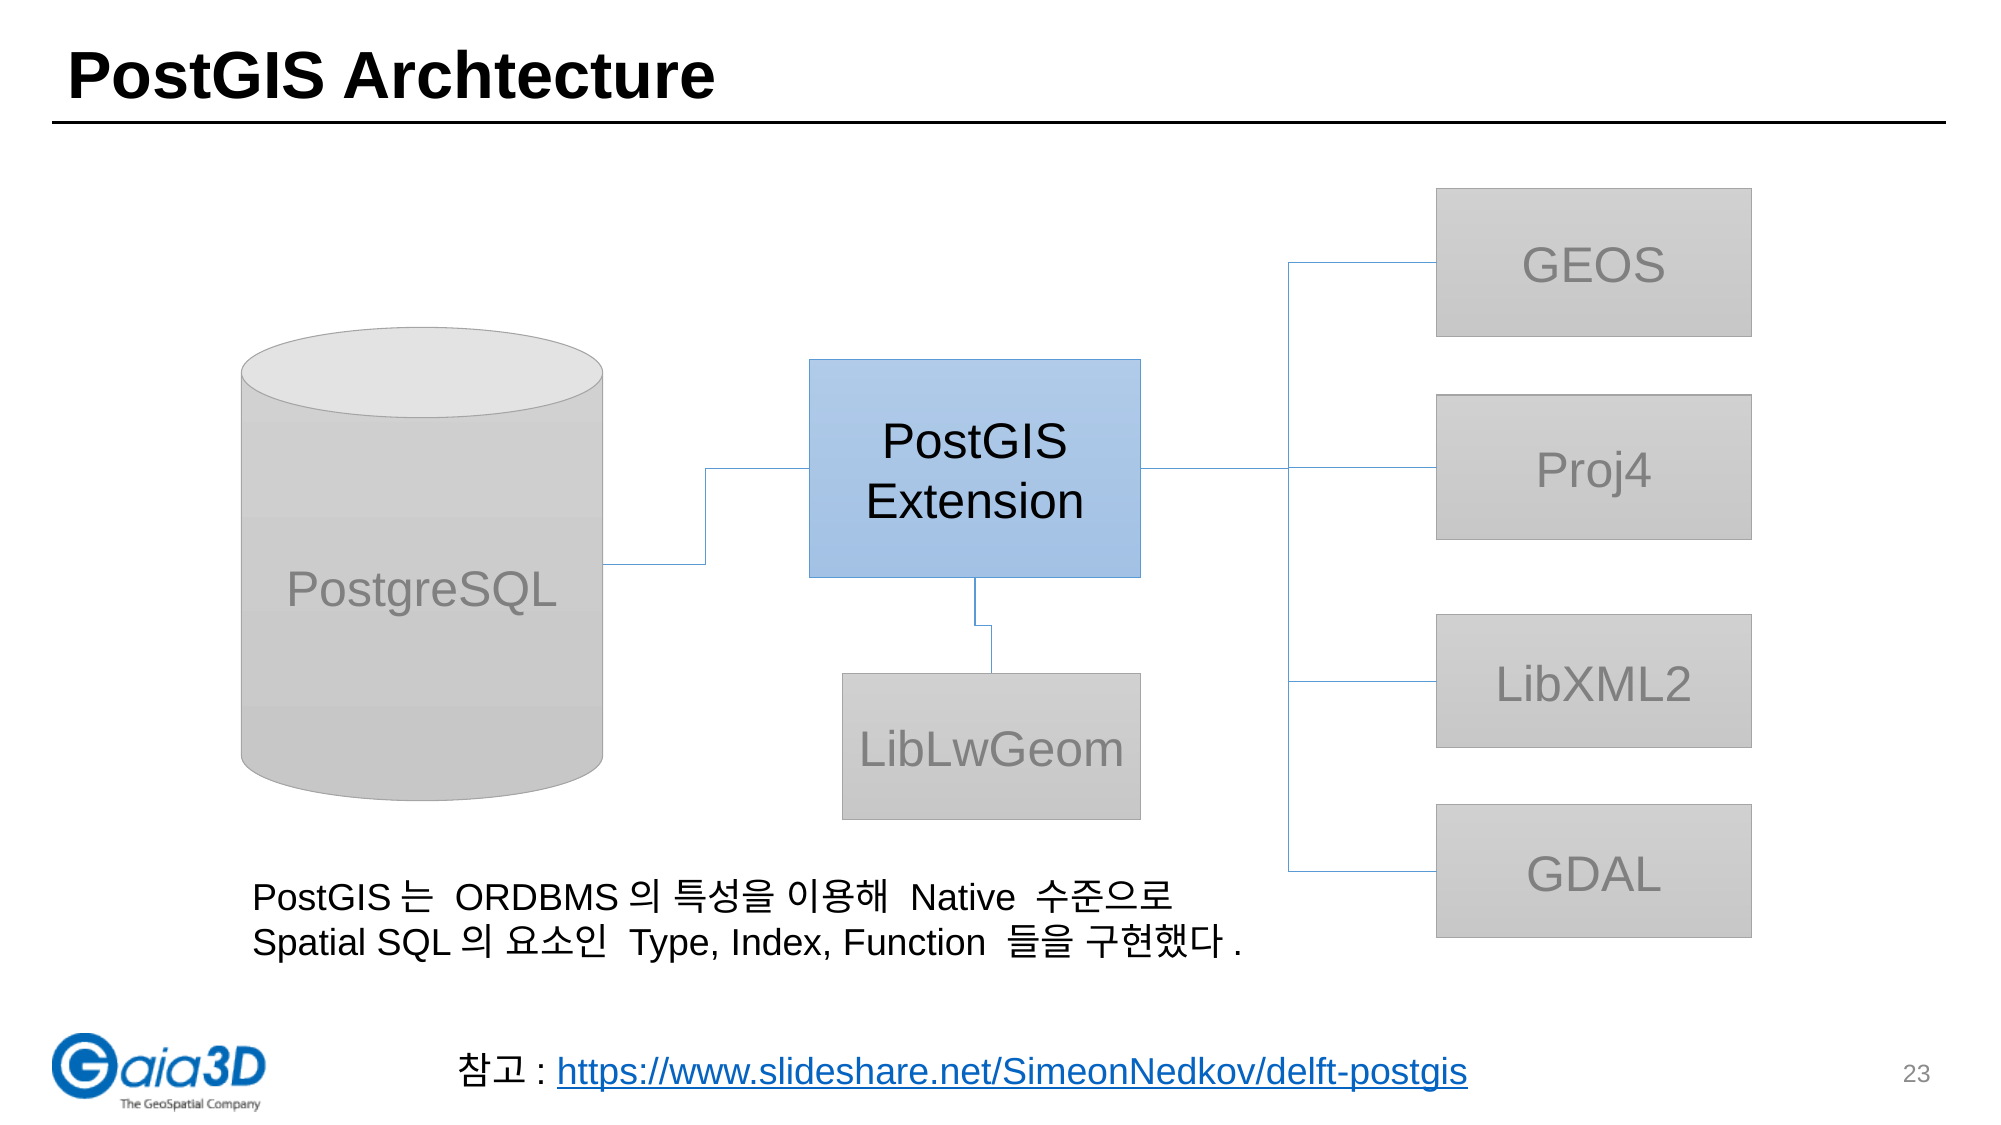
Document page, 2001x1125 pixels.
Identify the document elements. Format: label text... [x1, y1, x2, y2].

text_box Proj4 [1437, 394, 1752, 540]
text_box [602, 468, 810, 565]
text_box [1140, 468, 1437, 872]
text_box LibXML2 [1437, 614, 1752, 748]
picture [52, 1033, 268, 1112]
text_box 참고: https://www.slideshare.net/SimeonNedkov/delft-postgis [443, 1039, 1494, 1100]
slide_number 23 [1495, 1042, 1946, 1103]
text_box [935, 616, 1032, 634]
text_box PostgreSQL [240, 326, 604, 802]
title PostGIS Archtecture [52, 39, 1946, 115]
text_box PostGIS Extension [809, 359, 1140, 578]
text_box LibLwGeom [842, 673, 1140, 820]
text_box GDAL [1436, 804, 1752, 938]
text_box GEOS [1436, 188, 1752, 337]
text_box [1140, 262, 1437, 467]
text_box PostGIS는 ORDBMS의 특성을 이용해 Native 수준으로 Spatial SQL의 요소인 Type, Index, Function 들을 구현했다. [237, 865, 1259, 971]
